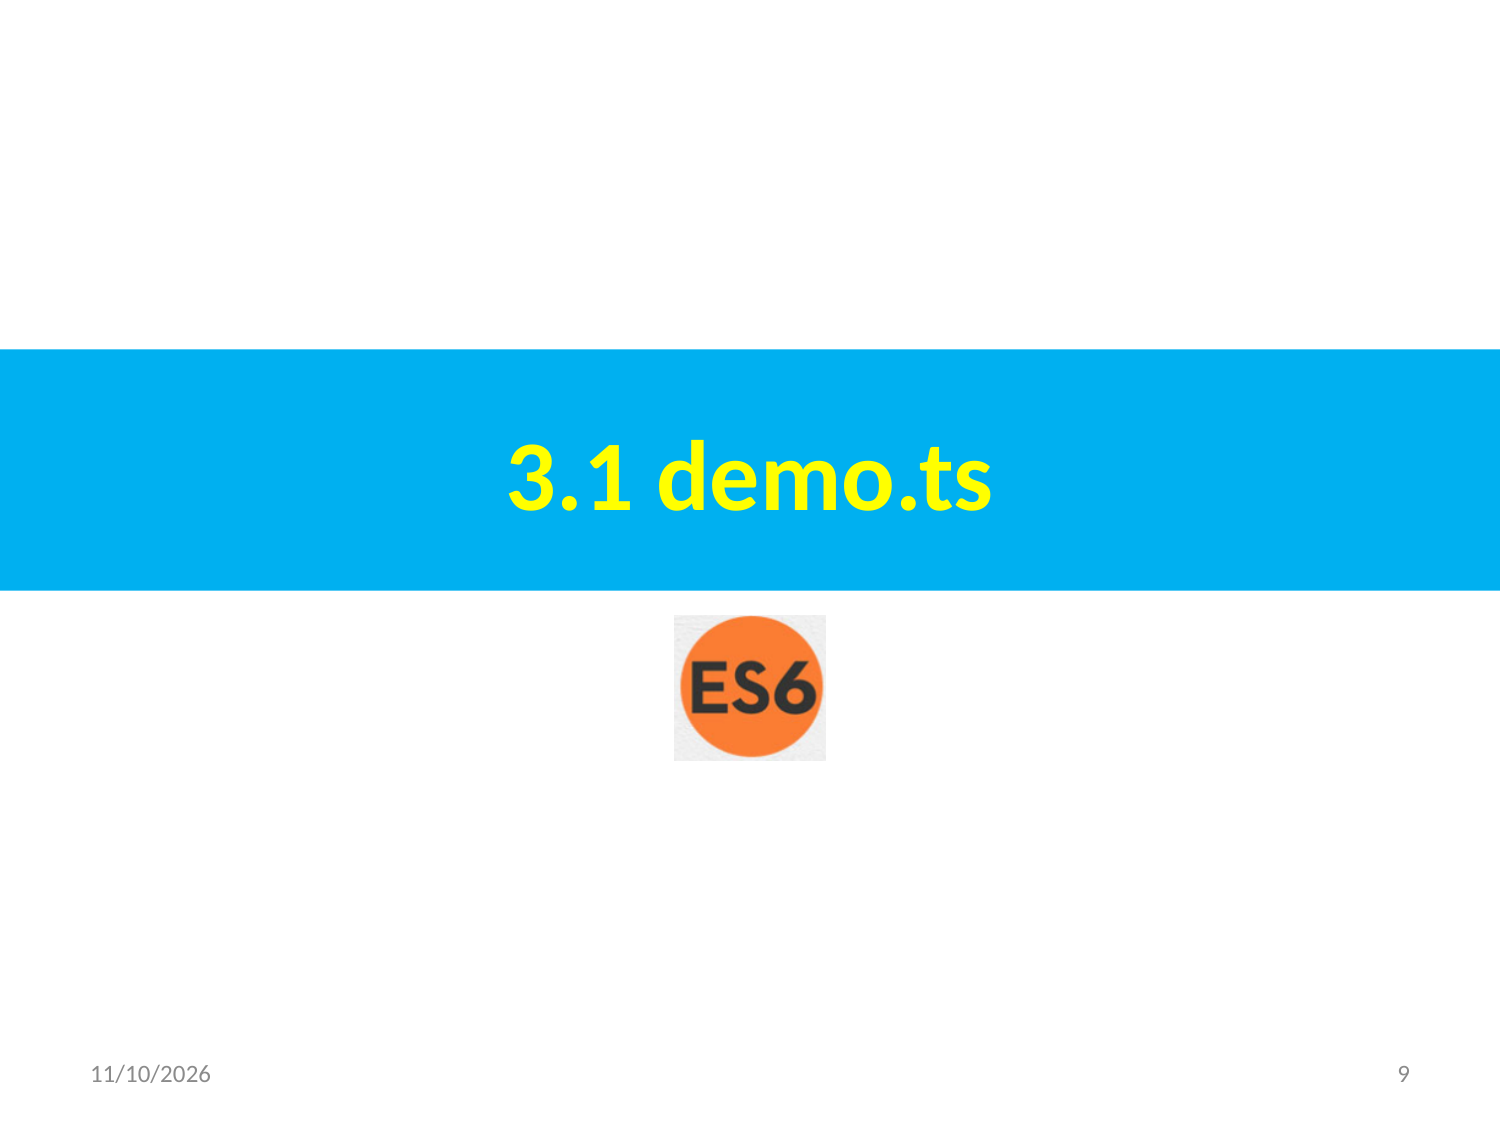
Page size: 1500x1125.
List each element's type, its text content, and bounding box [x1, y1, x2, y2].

slide_number 9 [1074, 1042, 1425, 1103]
picture [674, 615, 826, 762]
title 3.1 demo.ts [0, 349, 1500, 591]
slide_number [75, 1042, 425, 1103]
